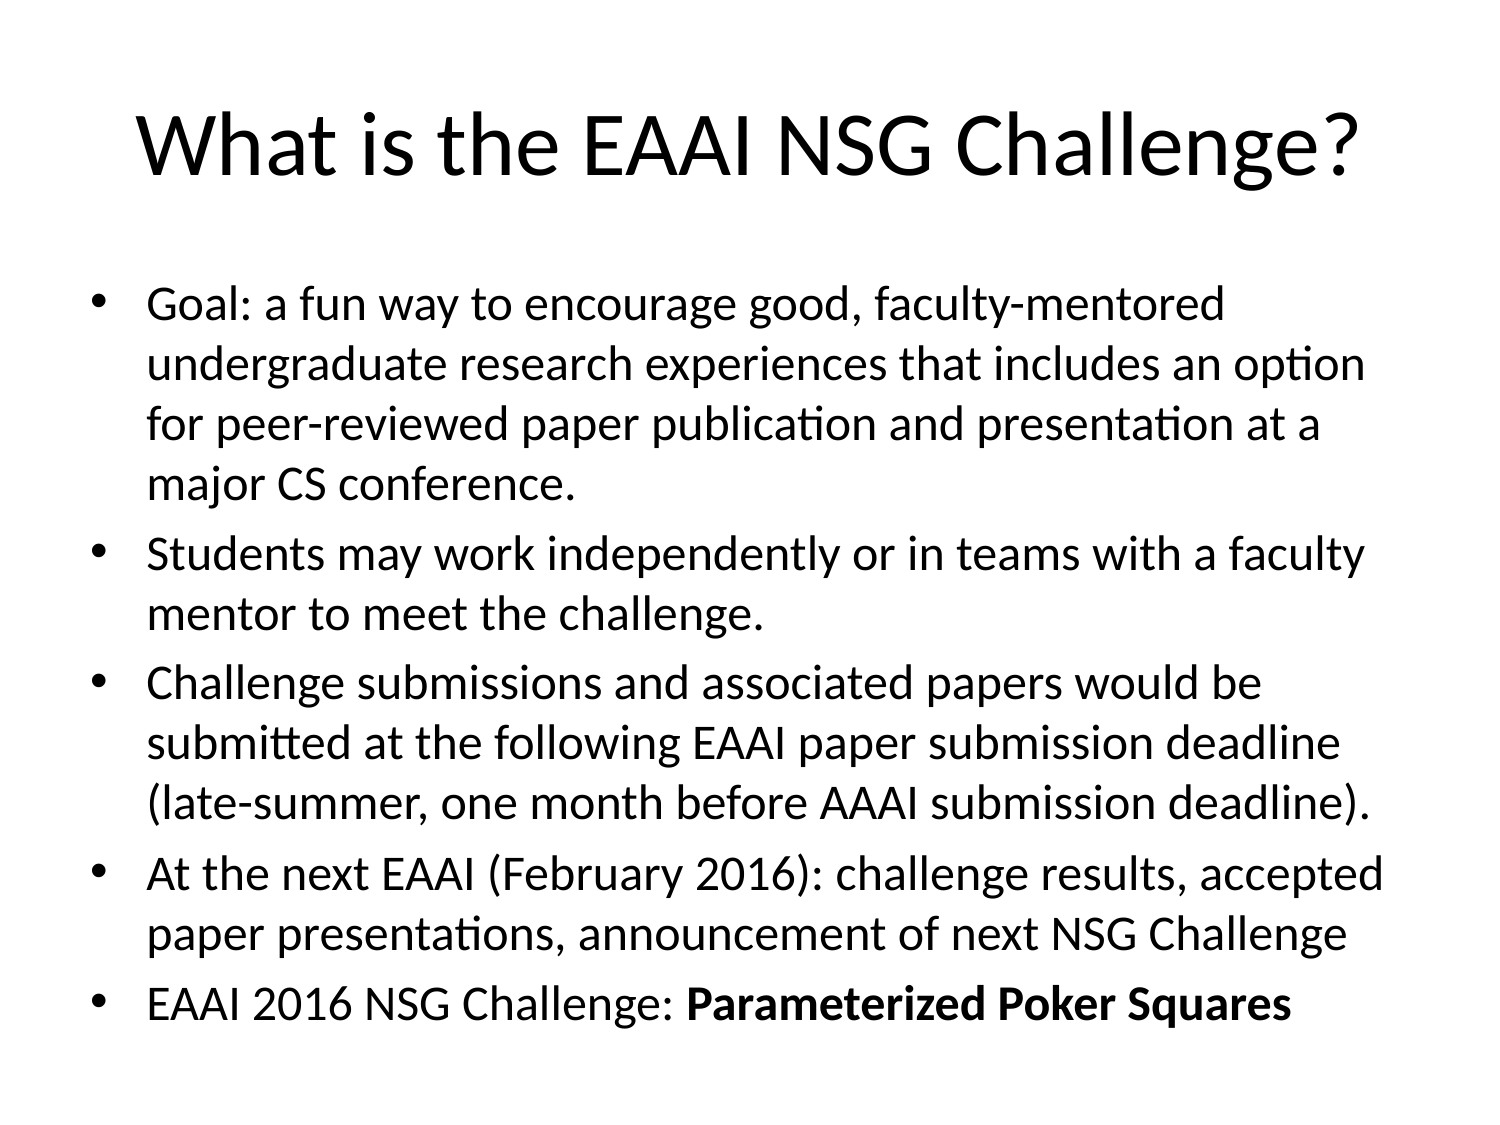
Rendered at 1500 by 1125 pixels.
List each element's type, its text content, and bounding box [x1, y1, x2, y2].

list Goal: a fun way to encourage good, faculty-mentored undergraduate research experiences that includes an option for peer-reviewed paper publication and presentation at a major CS conference. Students may work independently or in teams with a faculty mentor to meet the challenge. Challenge submissions and associated papers would be submitted at the following EAAI paper submission deadline (late-summer, one month before AAAI submission deadline). At the next EAAI (February 2016): challenge results, accepted paper presentations, announcement of next NSG Challenge EAAI 2016 NSG Challenge: Parameterized Poker Squares [75, 262, 1425, 1005]
title What is the EAAI NSG Challenge? [75, 45, 1425, 233]
